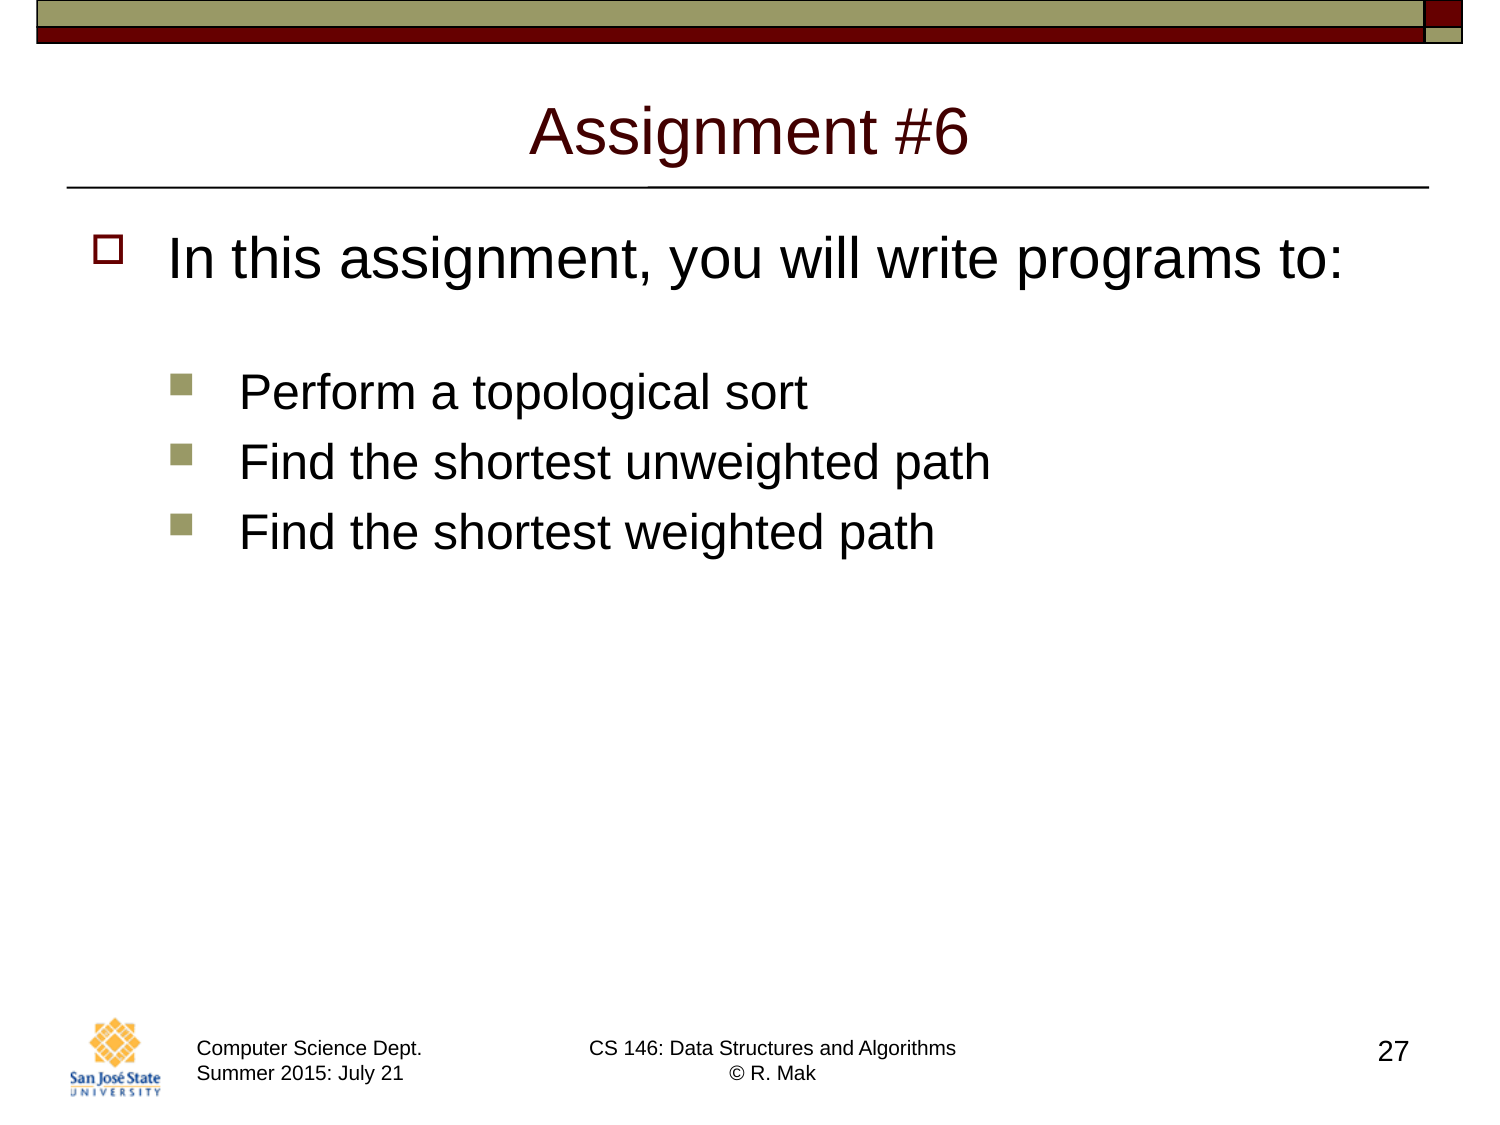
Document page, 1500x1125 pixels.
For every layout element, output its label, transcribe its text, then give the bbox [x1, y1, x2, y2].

picture [60, 1012, 166, 1112]
title Assignment #6 [75, 67, 1425, 175]
list In this assignment, you will write programs to: Perform a topological sort Find the shortest unweighted path Find the shortest weighted path [75, 212, 1425, 1006]
slide_number 27 [1112, 1025, 1425, 1100]
